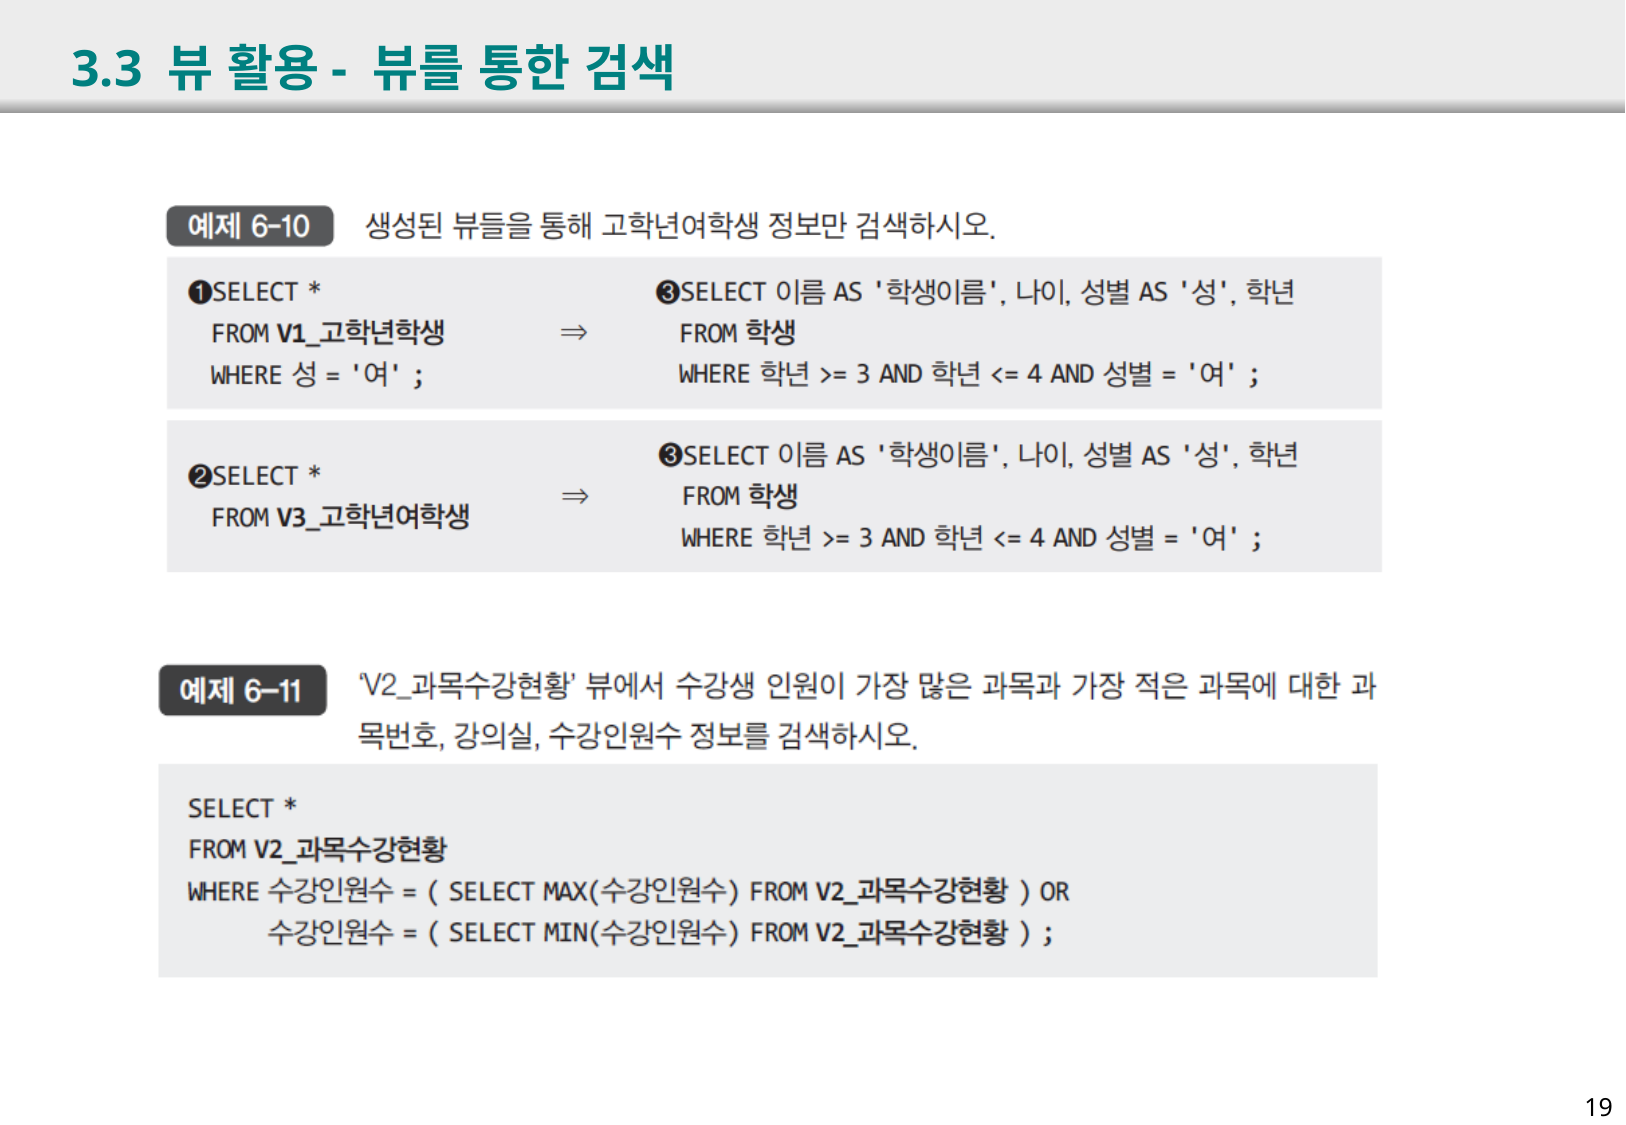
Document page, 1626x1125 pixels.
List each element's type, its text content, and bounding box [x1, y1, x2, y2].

picture [159, 192, 1393, 579]
title 3.3 뷰 활용- 뷰를 통한 검색 [56, 18, 1545, 115]
picture [150, 656, 1392, 987]
